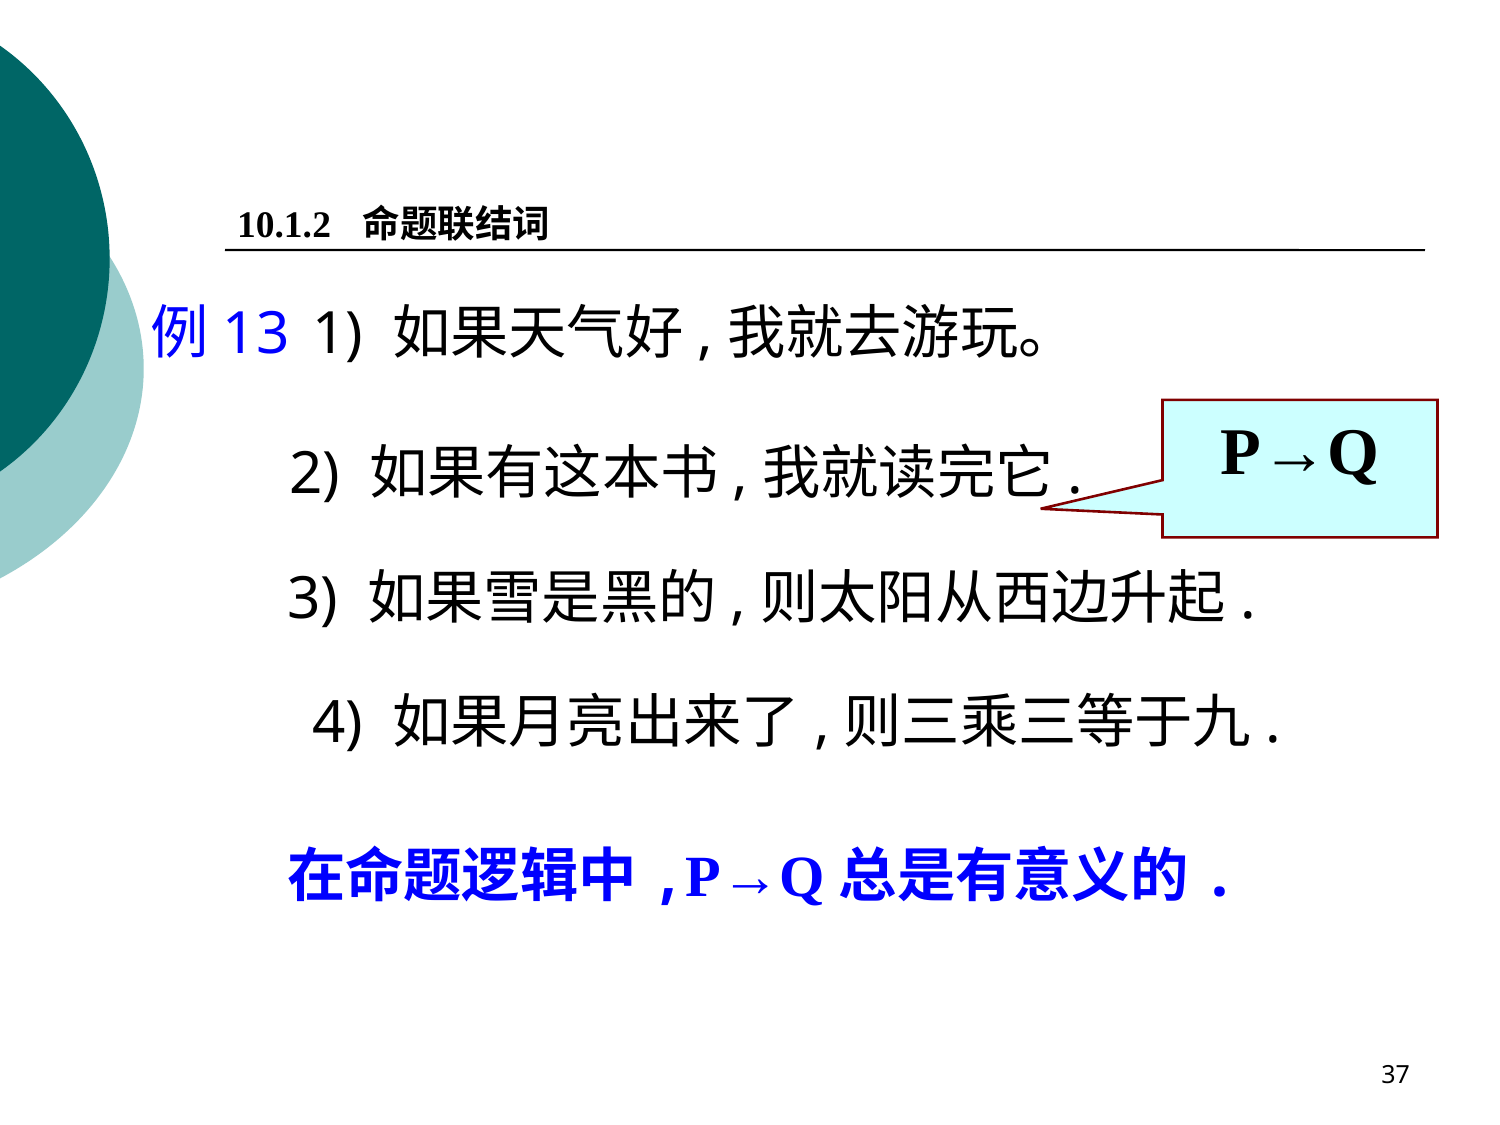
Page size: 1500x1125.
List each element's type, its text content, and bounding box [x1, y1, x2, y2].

text_box 例13 [135, 287, 304, 373]
slide_number 37 [1074, 1025, 1425, 1100]
text_box 4) 如果月亮出来了,则三乘三等于九. [297, 676, 1325, 762]
text_box 2) 如果有这本书,我就读完它. [274, 427, 1098, 513]
text_box 10.1.2 命题联结词 [222, 192, 638, 253]
text_box P→Q [1040, 399, 1438, 538]
text_box 3) 如果雪是黑的,则太阳从西边升起. [272, 552, 1271, 638]
text_box 在命题逻辑中,P→Q总是有意义的. [272, 830, 1375, 916]
text_box 1) 如果天气好,我就去游玩。 [304, 287, 1425, 373]
